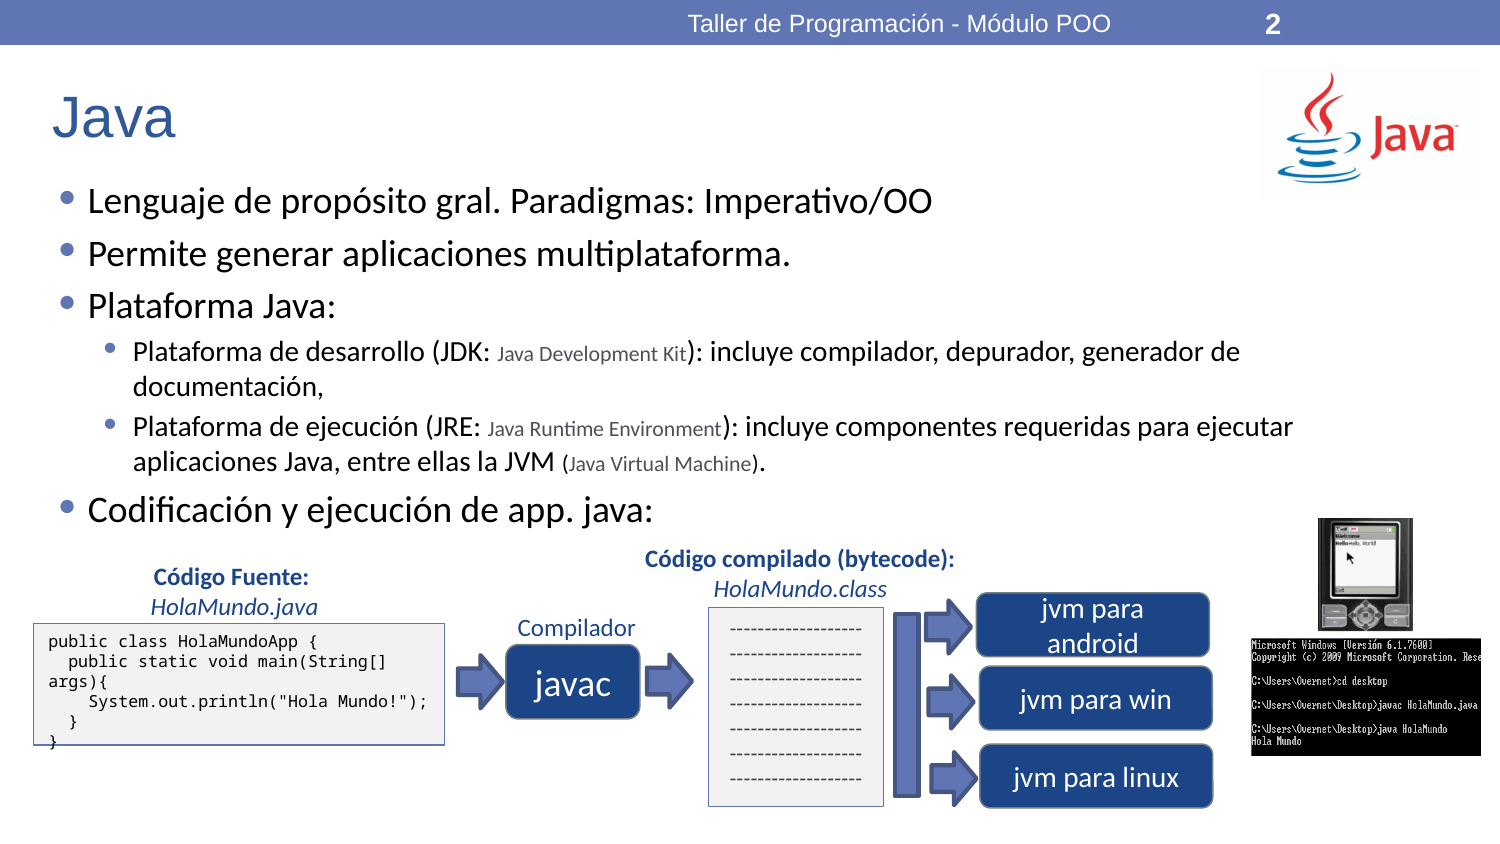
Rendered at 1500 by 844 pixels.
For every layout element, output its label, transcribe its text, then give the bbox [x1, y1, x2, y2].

text_box [894, 614, 919, 797]
text_box public class HolaMundoApp { public static void main(String[] args){ System.out.println("Hola Mundo!"); } } [33, 623, 445, 746]
text_box Código Fuente: HolaMundo.java [29, 552, 441, 627]
title Java [37, 53, 1388, 175]
picture [1259, 65, 1481, 202]
text_box [457, 655, 503, 709]
text_box jvm para android [976, 592, 1210, 657]
text_box [931, 752, 977, 806]
text_box jvm para linux [979, 744, 1213, 808]
text_box [928, 675, 974, 729]
slide_number 2 [1250, 2, 1425, 43]
text_box [646, 654, 693, 708]
text_box javac [505, 650, 640, 719]
text_box Código compilado (bytecode): HolaMundo.class [611, 534, 990, 611]
footer Taller de Programación - Módulo POO [562, 2, 1238, 43]
text_box ------------------- ------------------- ------------------- ------------------- ------------------- ------------------- ------------------- [708, 611, 884, 807]
picture [1251, 517, 1481, 763]
text_box Compilador [502, 603, 682, 650]
list Lenguaje de propósito gral. Paradigmas: Imperativo/OO Permite generar aplicaciones multiplataforma. Plataforma Java: Plataforma de desarrollo (JDK: Java Development Kit): incluye compilador, depurador, generador de documentación, Plataforma de ejecución (JRE: Java Runtime Environment): incluye componentes requeridas para ejecutar aplicaciones Java, entre ellas la JVM (Java Virtual Machine). Codificación y ejecución de app. java: [42, 168, 1393, 542]
text_box jvm para win [979, 666, 1213, 730]
text_box [926, 600, 972, 654]
